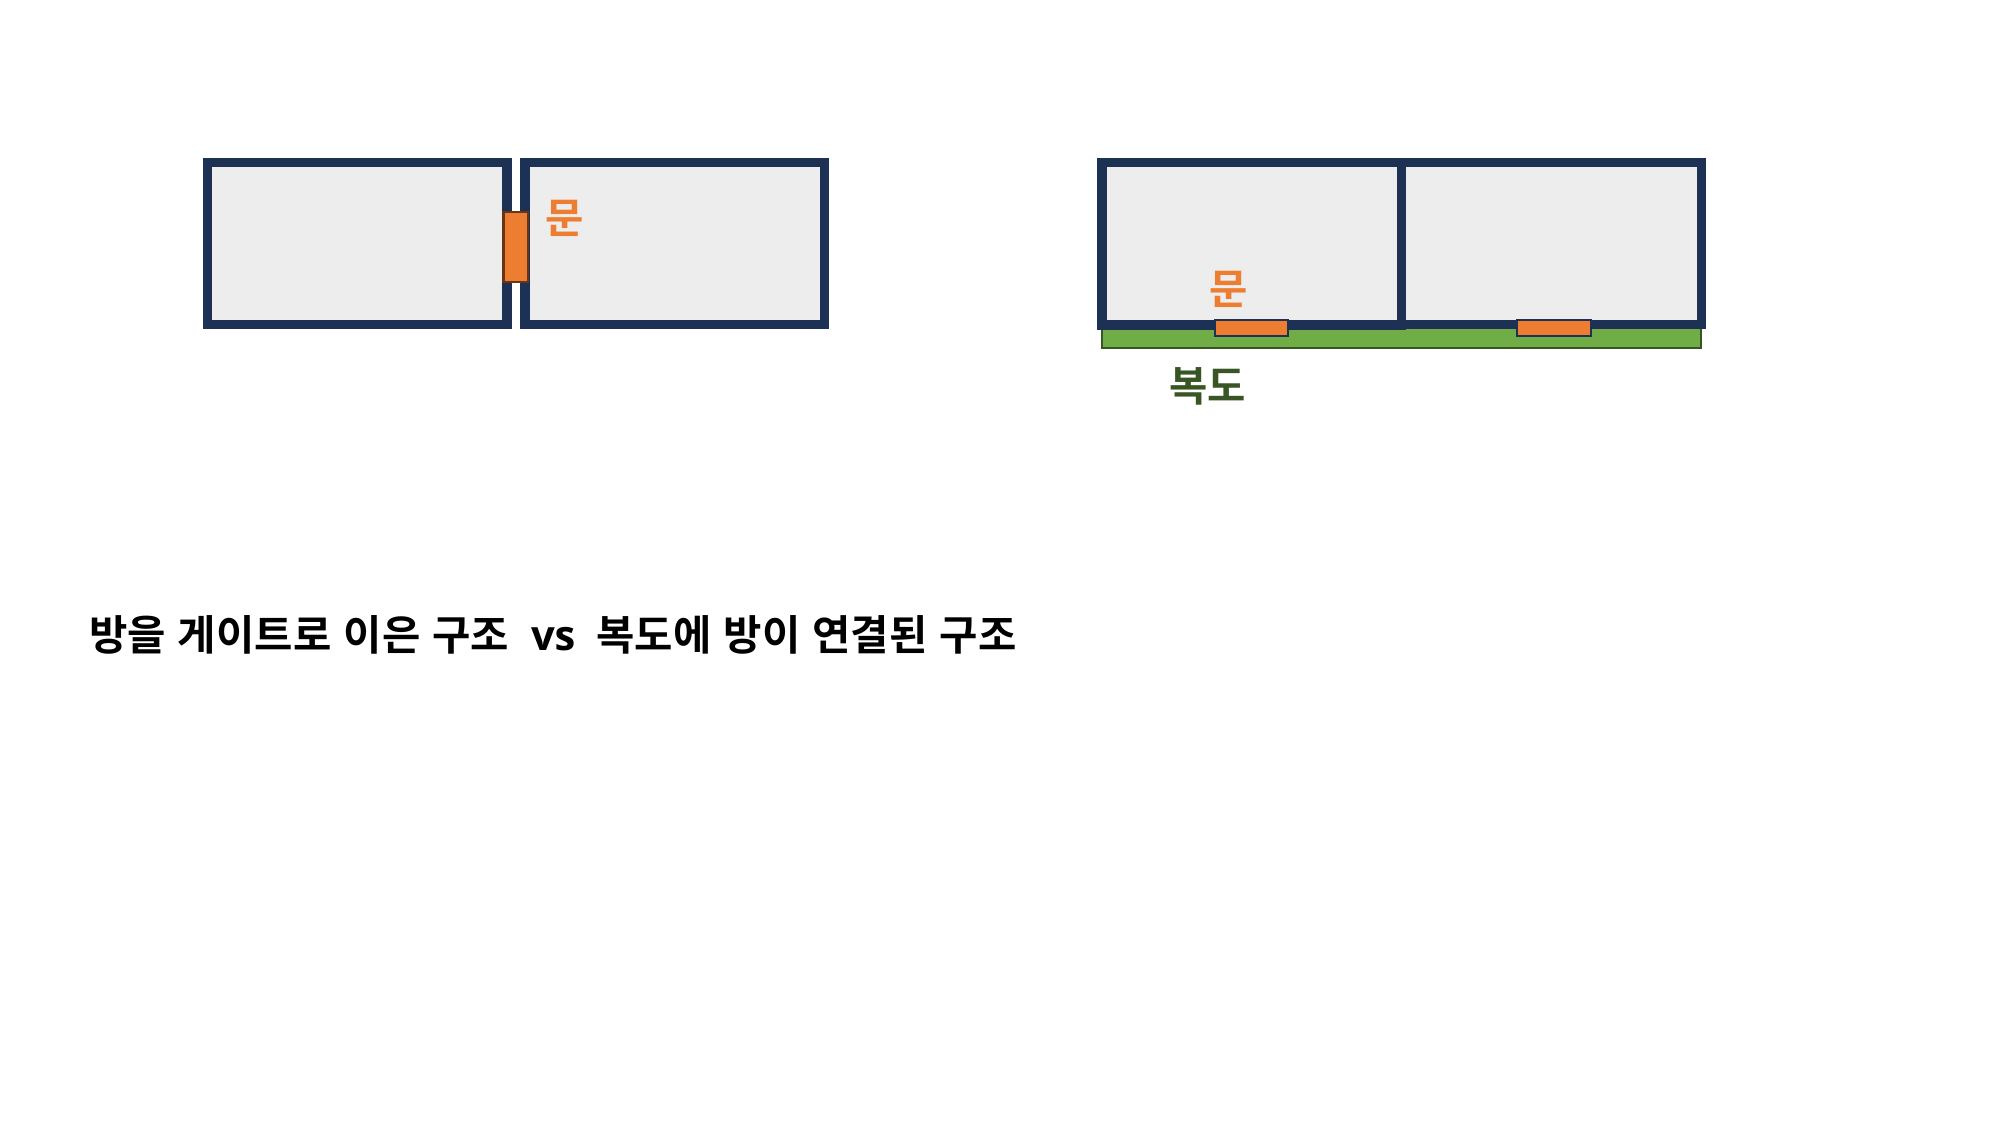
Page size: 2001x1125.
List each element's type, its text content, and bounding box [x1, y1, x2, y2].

text_box [1401, 161, 1702, 326]
text_box [524, 161, 826, 326]
text_box [206, 161, 508, 326]
text_box [502, 211, 529, 283]
text_box 복도 [1154, 352, 1262, 418]
text_box [1516, 319, 1592, 337]
text_box [1101, 162, 1401, 326]
text_box 문 [530, 184, 599, 250]
text_box 문 [1194, 255, 1264, 321]
text_box [1214, 319, 1289, 337]
text_box 방을 게이트로 이은 구조 vs 복도에 방이 연결된 구조 [74, 600, 1926, 666]
text_box [1101, 327, 1702, 349]
